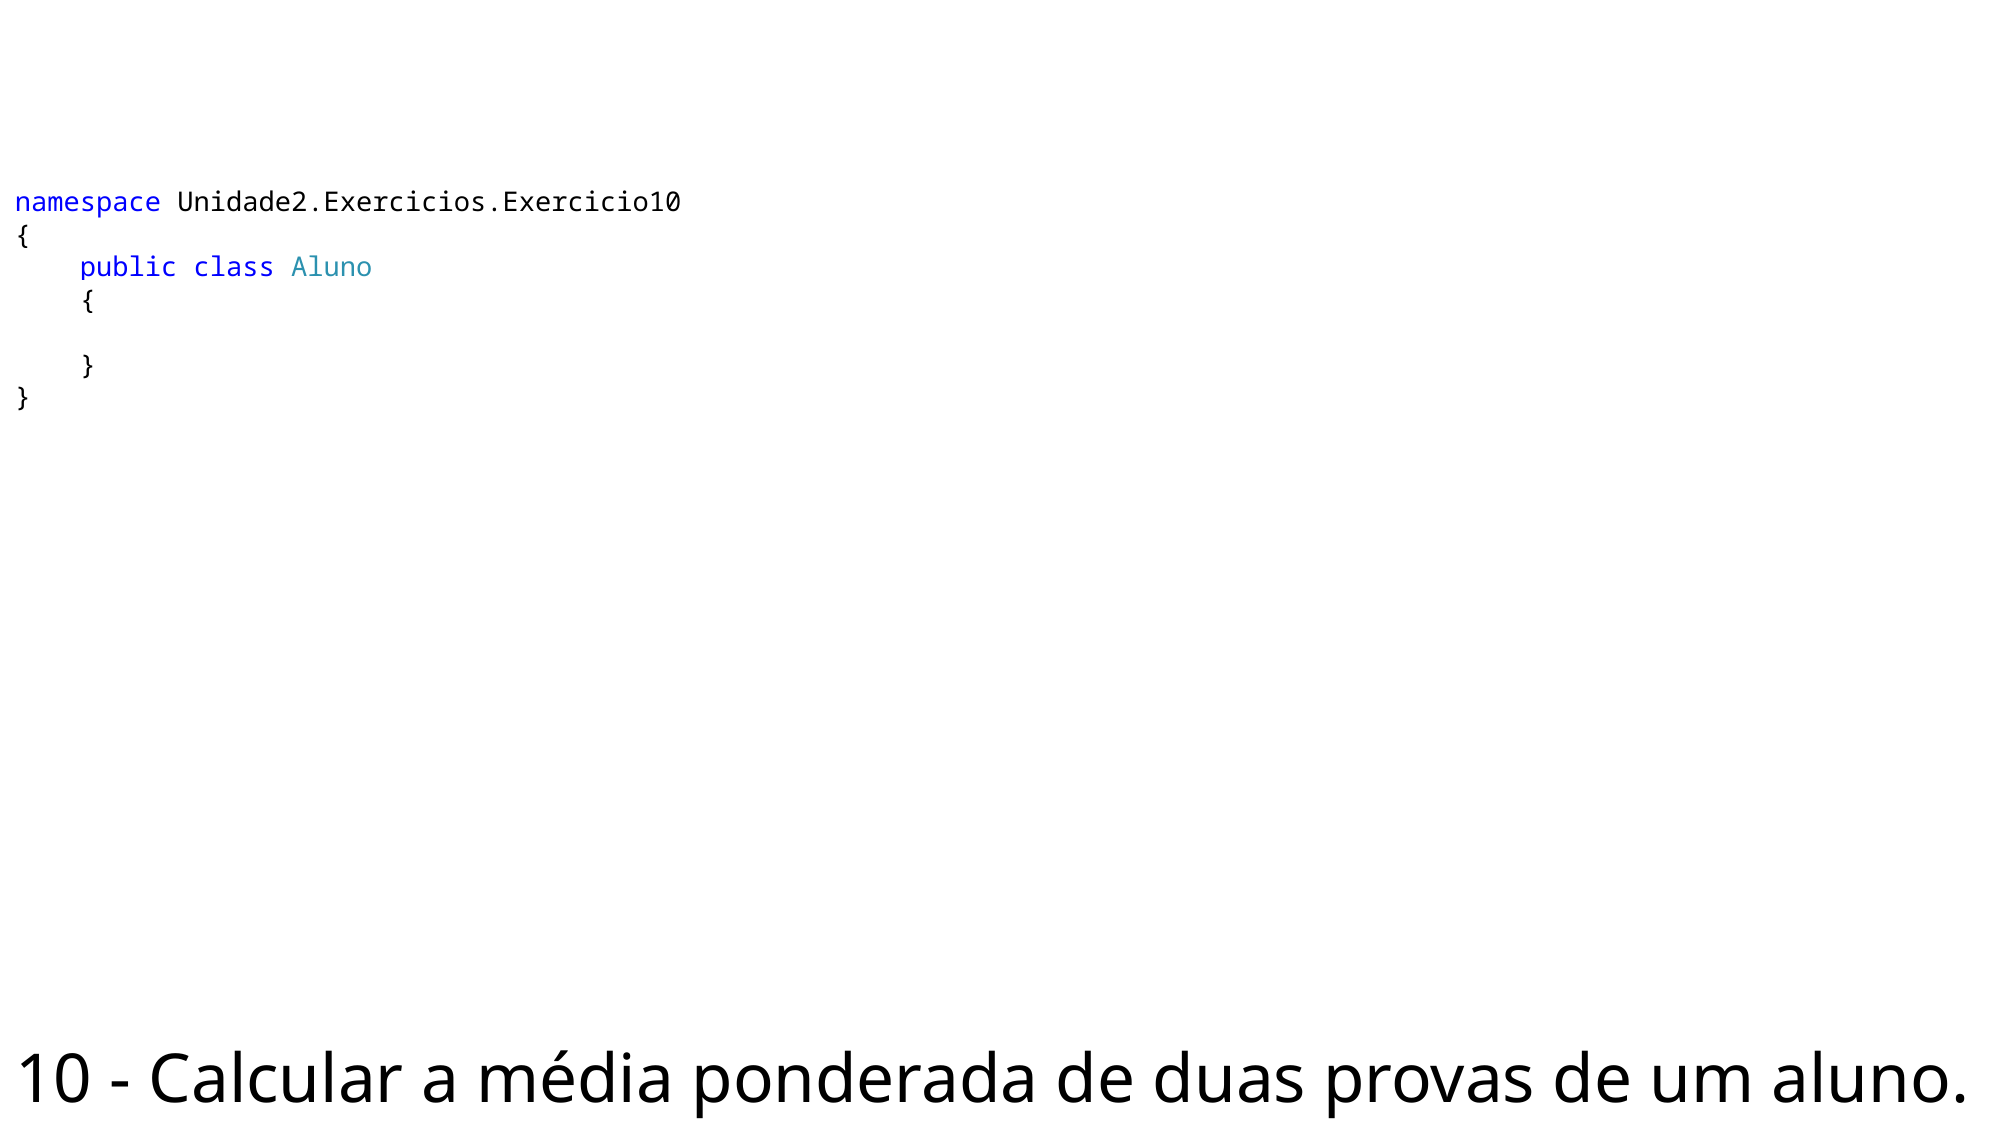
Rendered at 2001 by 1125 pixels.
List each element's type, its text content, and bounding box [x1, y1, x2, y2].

text_box namespace Unidade2.Exercicios.Exercicio10 { public class Aluno { } } [0, 177, 915, 420]
title 10 - Calcular a média ponderada de duas provas de um aluno. [0, 1017, 2000, 1125]
